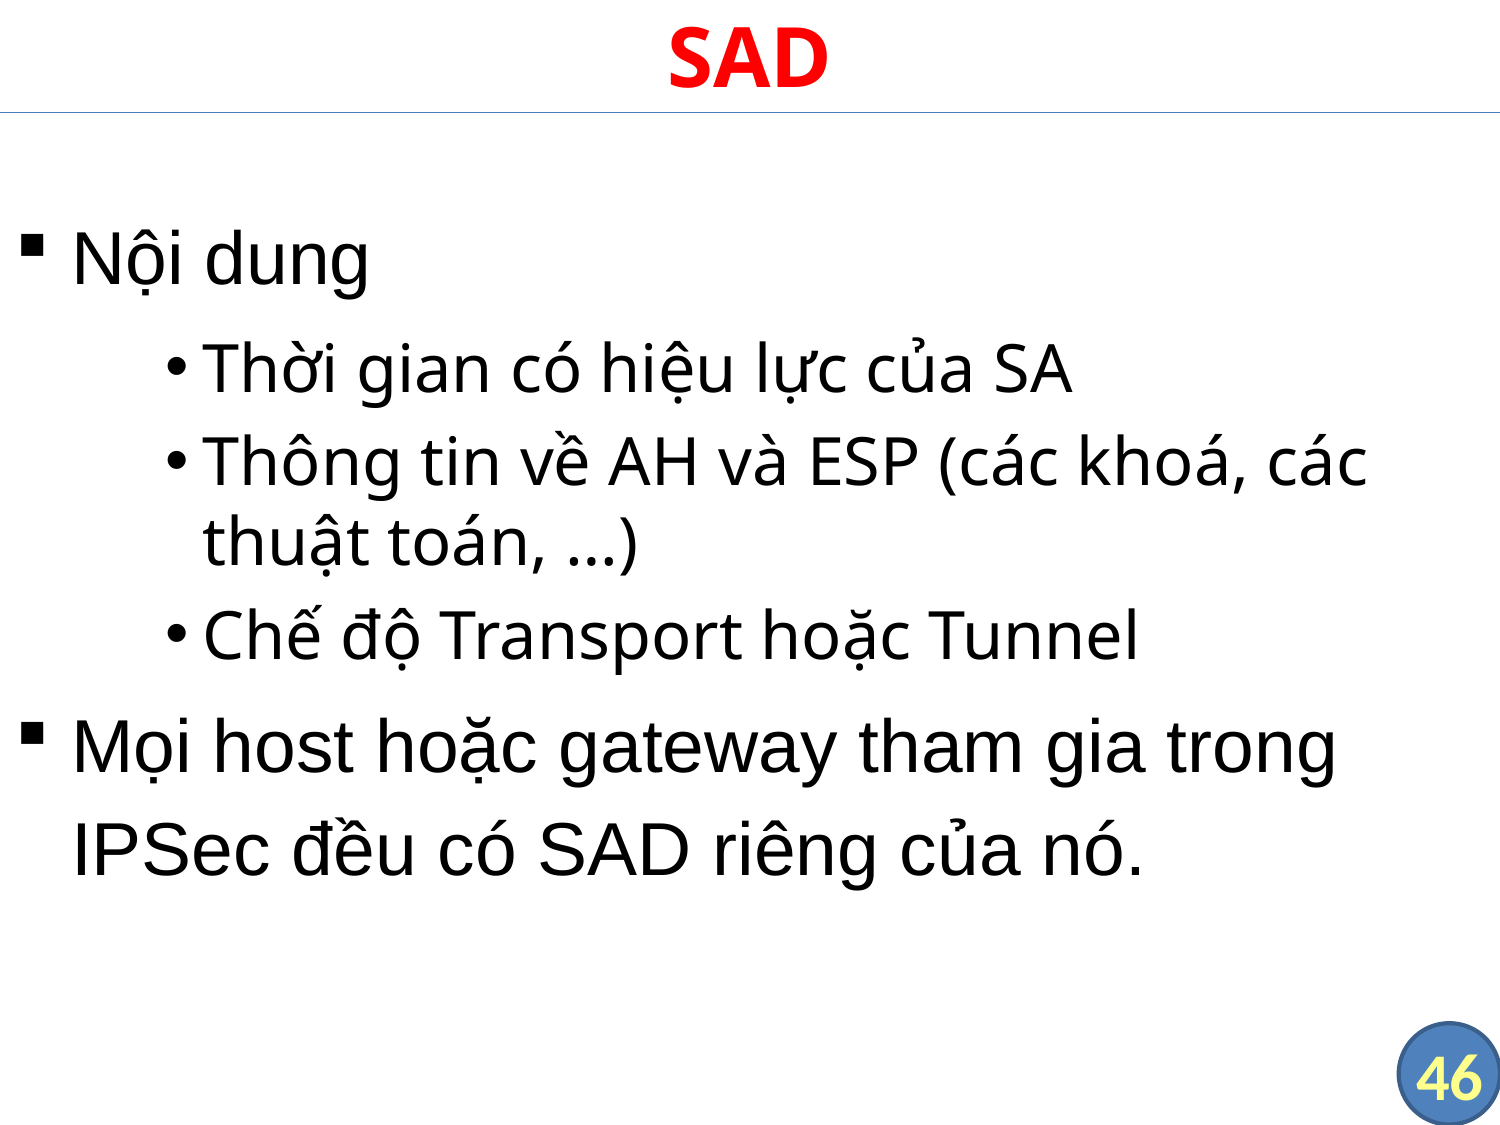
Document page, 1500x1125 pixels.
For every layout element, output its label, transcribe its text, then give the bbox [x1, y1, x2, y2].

slide_number 46 [1399, 1023, 1500, 1125]
list Nội dung Thời gian có hiệu lực của SA Thông tin về AH và ESP (các khoá, các thuật toán, …) Chế độ Transport hoặc Tunnel Mọi host hoặc gateway tham gia trong IPSec đều có SAD riêng của nó. [0, 113, 1500, 1050]
title SAD [0, 0, 1500, 113]
